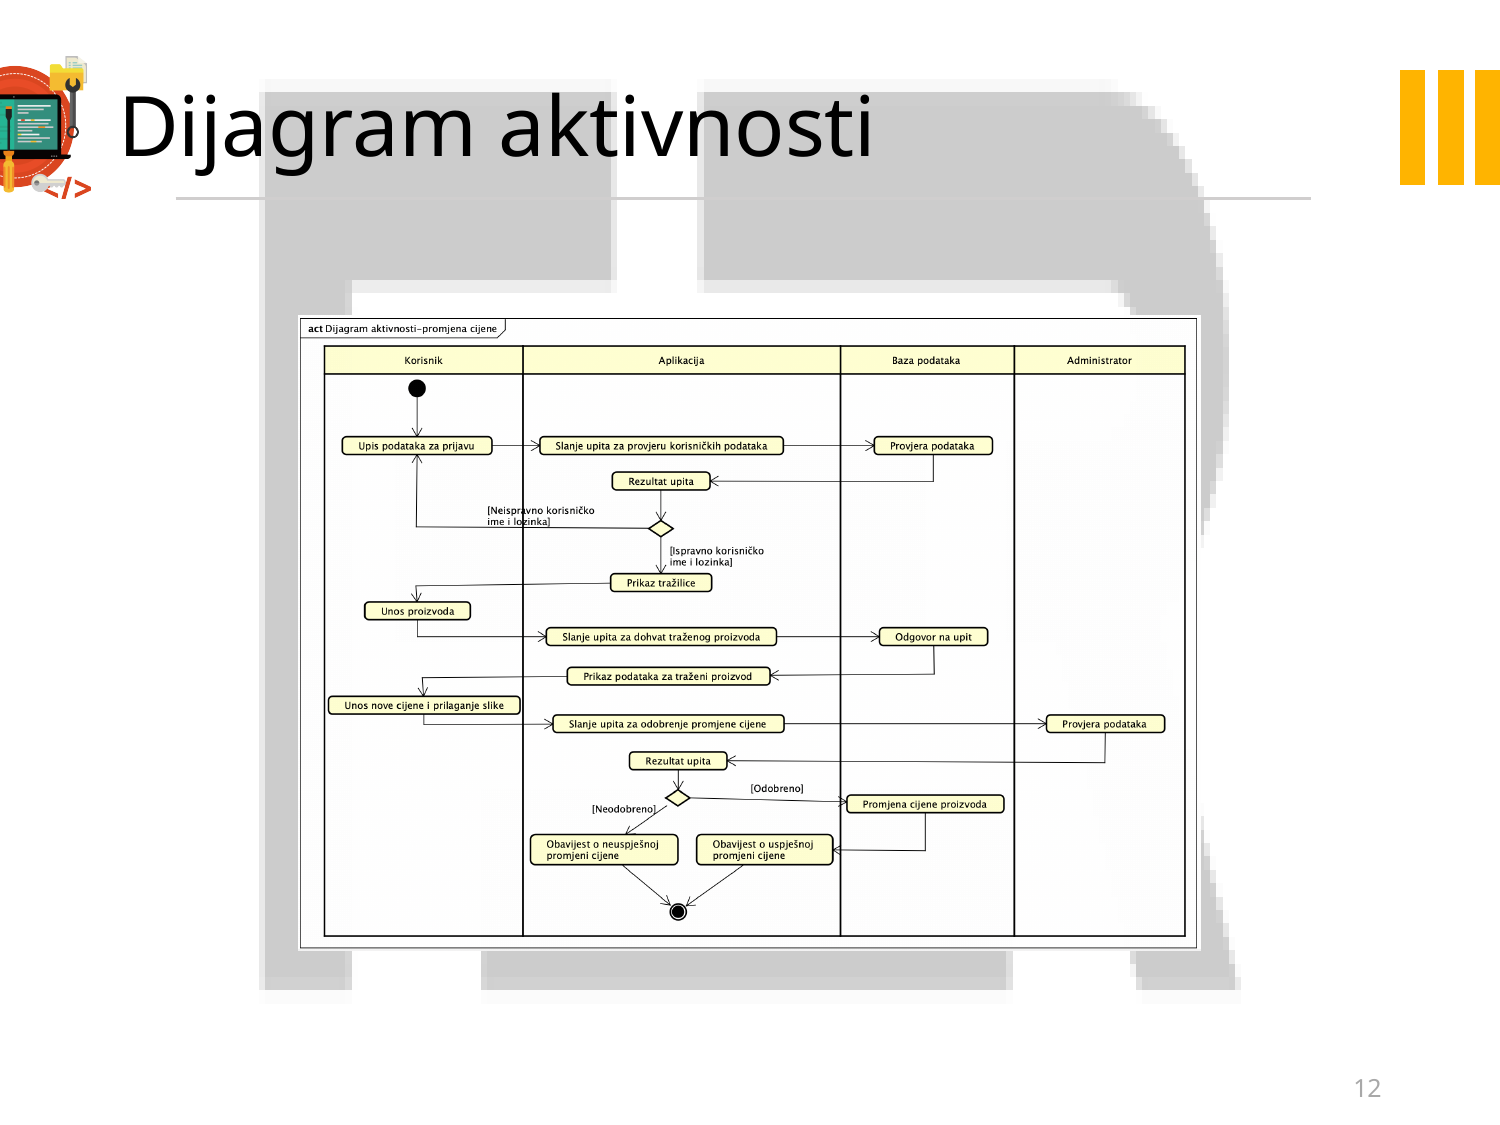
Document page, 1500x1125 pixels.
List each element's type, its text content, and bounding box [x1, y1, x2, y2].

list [298, 315, 1201, 951]
slide_number 12 [1310, 1065, 1397, 1125]
title Dijagram aktivnosti [103, 59, 1397, 199]
picture [0, 56, 91, 199]
